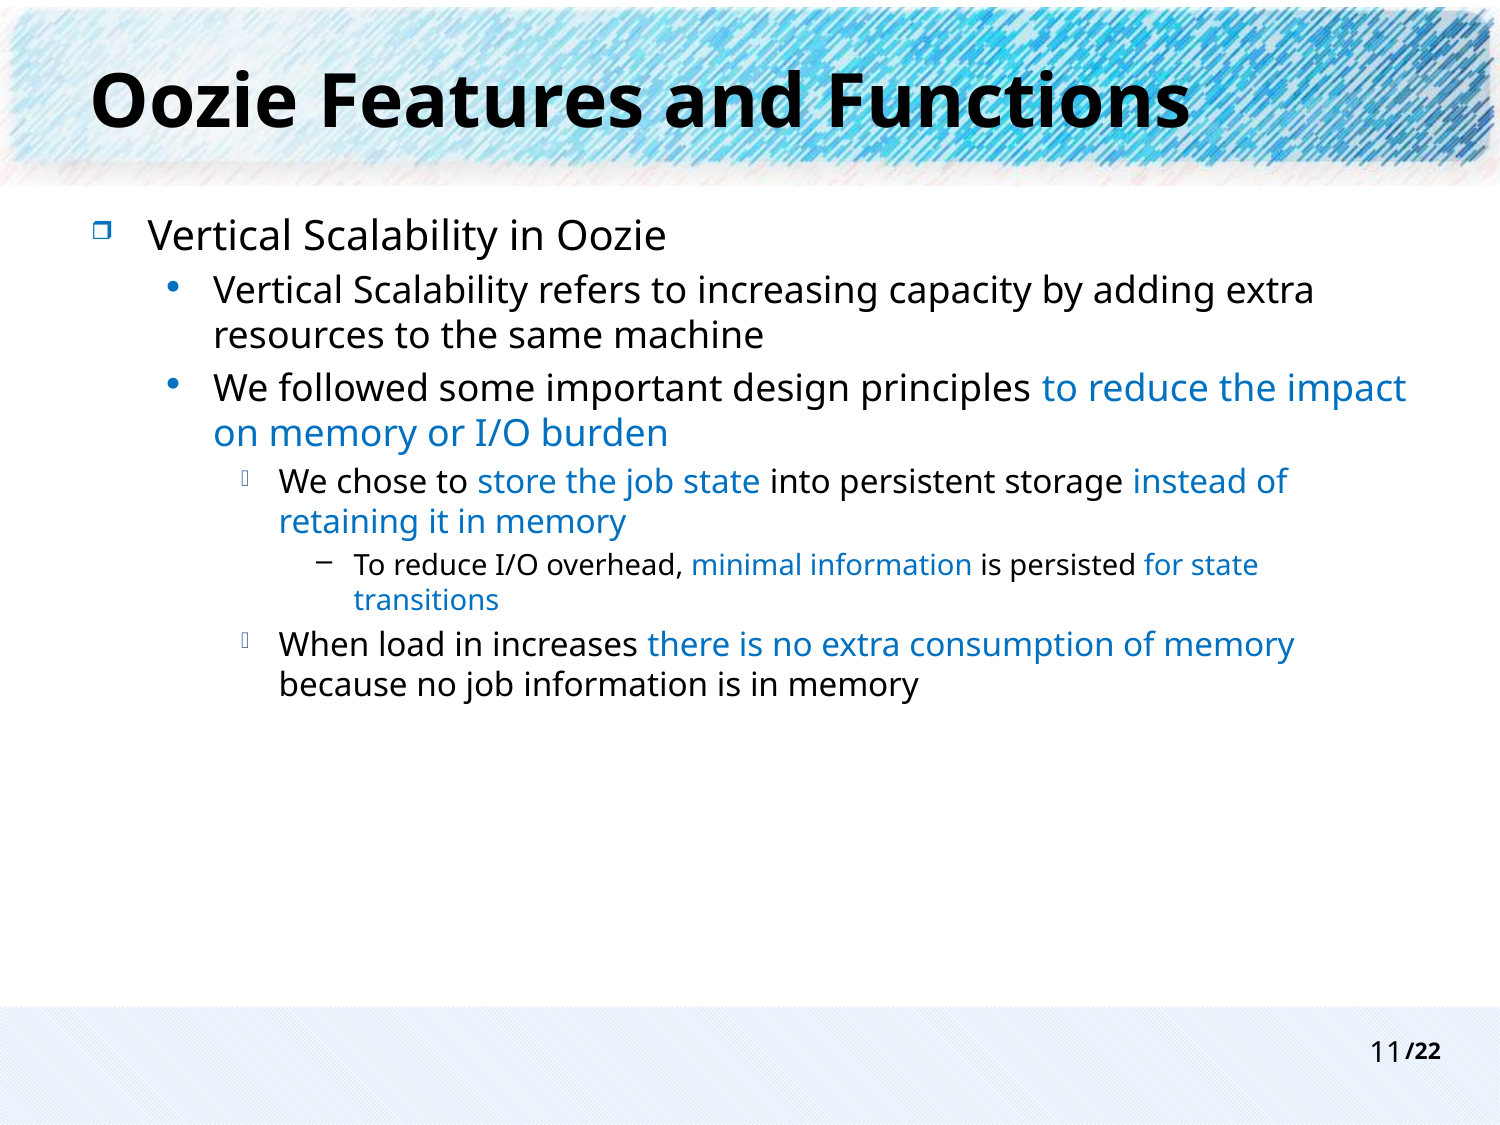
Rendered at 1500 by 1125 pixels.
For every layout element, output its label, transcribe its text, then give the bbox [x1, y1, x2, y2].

list Vertical Scalability in Oozie Vertical Scalability refers to increasing capacity by adding extra resources to the same machine We followed some important design principles to reduce the impact on memory or I/O burden We chose to store the job state into persistent storage instead of retaining it in memory To reduce I/O overhead, minimal information is persisted for state transitions When load in increases there is no extra consumption of memory because no job information is in memory [76, 201, 1427, 944]
picture [0, 7, 1500, 186]
title Oozie Features and Functions [75, 45, 1425, 146]
slide_number 11 [1354, 1026, 1452, 1087]
